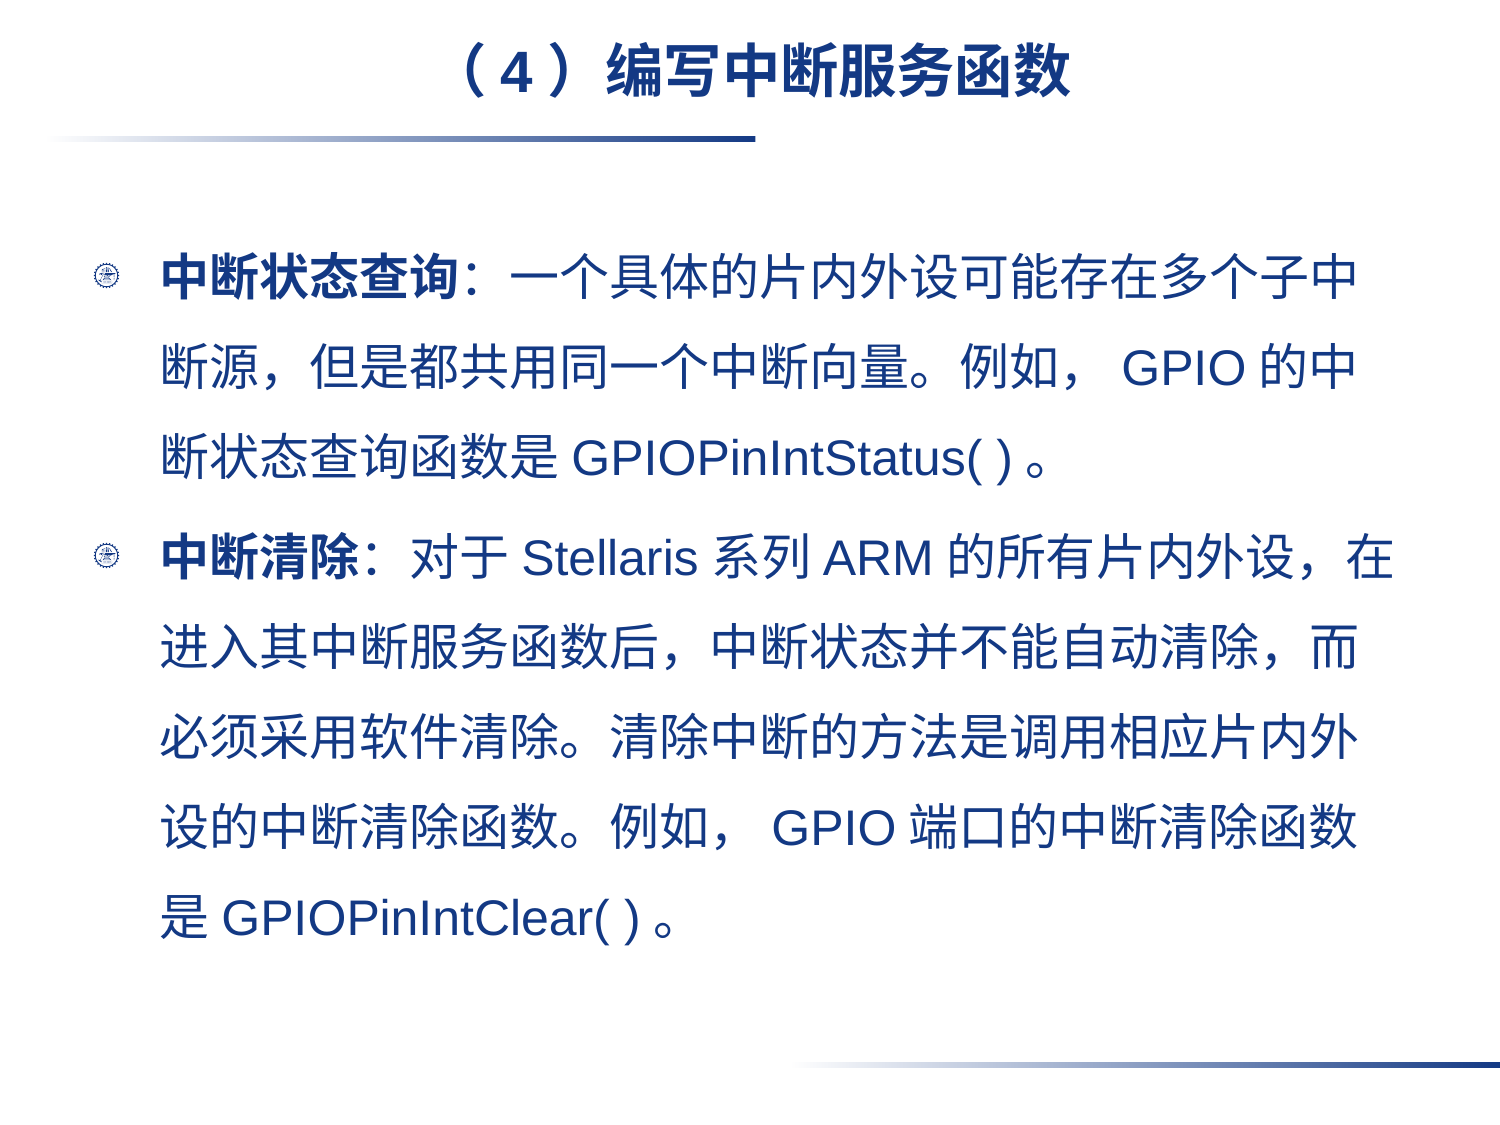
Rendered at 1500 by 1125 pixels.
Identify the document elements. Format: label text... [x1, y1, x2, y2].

picture [85, 254, 128, 297]
picture [85, 534, 128, 577]
title （4）编写中断服务函数 [0, 24, 1500, 138]
list 中断状态查询：一个具体的片内外设可能存在多个子中断源，但是都共用同一个中断向量。例如，GPIO的中断状态查询函数是GPIOPinIntStatus( )。 中断清除：对于Stellaris系列ARM的所有片内外设，在进入其中断服务函数后，中断状态并不能自动清除，而必须采用软件清除。清除中断的方法是调用相应片内外设的中断清除函数。例如，GPIO端口的中断清除函数是GPIOPinIntClear( )。 [70, 208, 1421, 1000]
